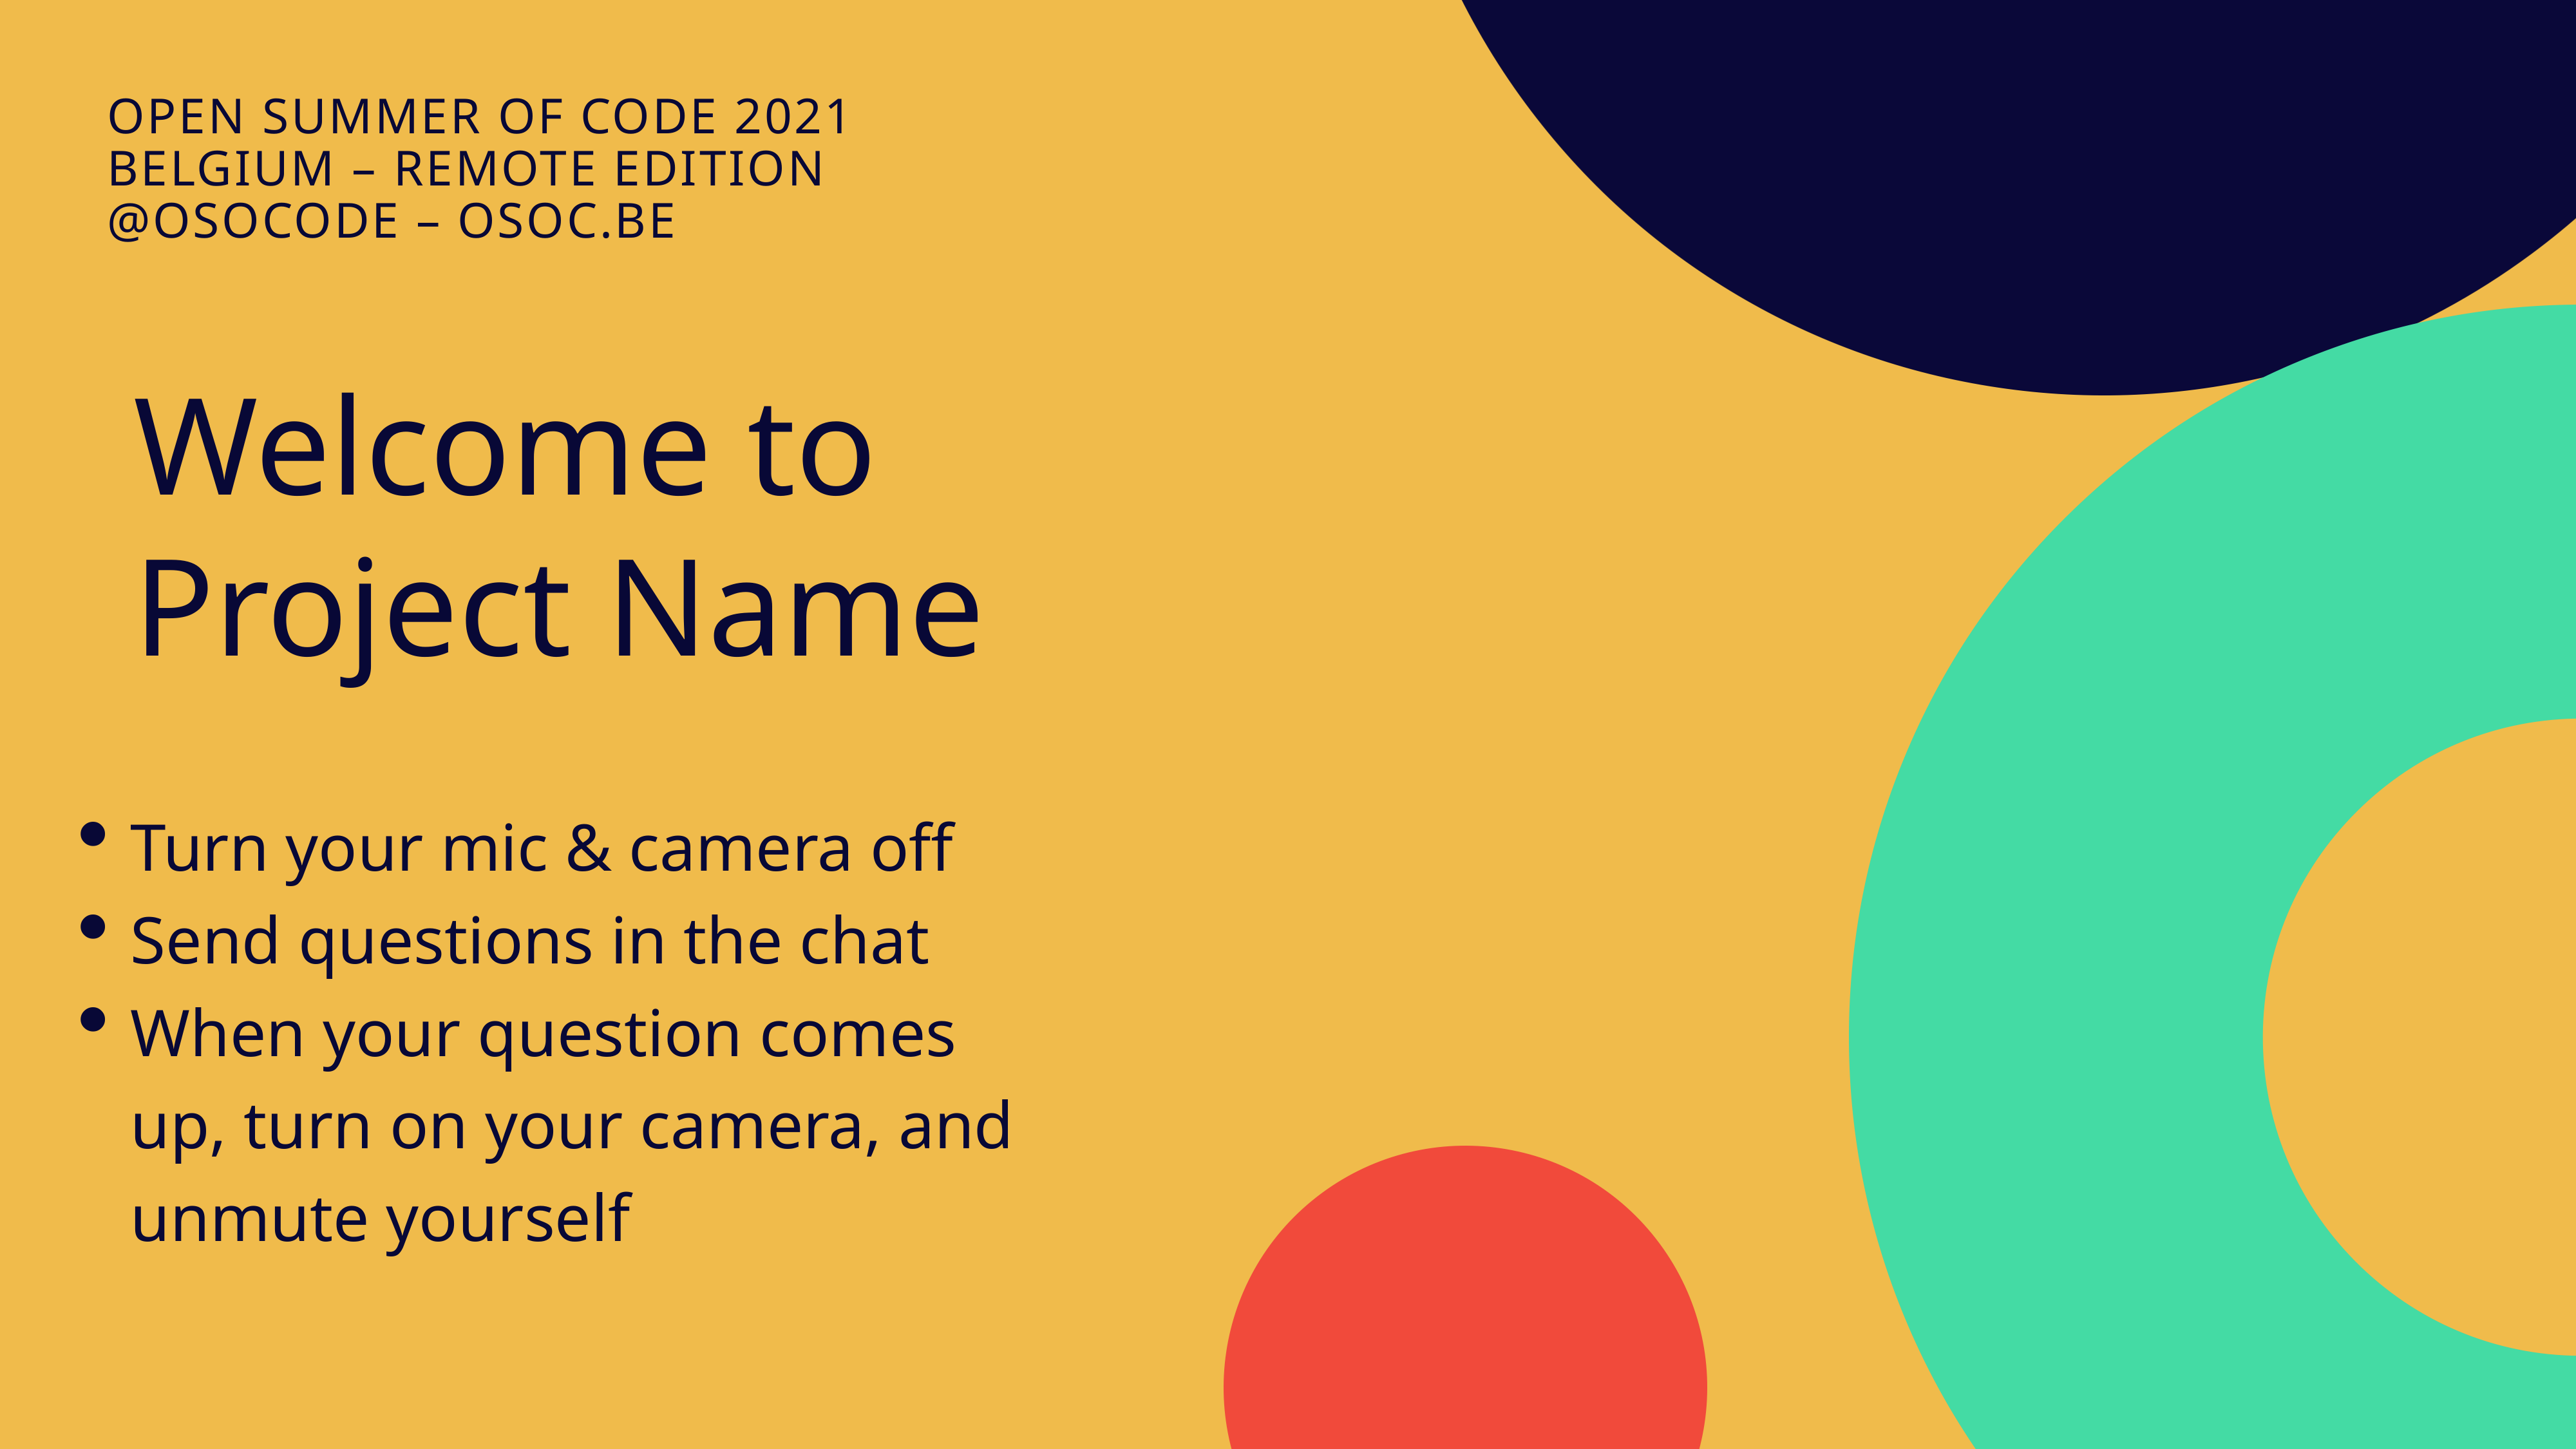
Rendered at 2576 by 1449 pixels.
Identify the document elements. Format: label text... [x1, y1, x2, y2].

text_box Open Summer of Code 2021 Belgium – Remote edition @osocode – osoc.be [99, 84, 864, 256]
picture [1224, 1146, 1708, 1449]
picture [1385, 0, 2576, 1449]
text_box Turn your mic & camera off Send questions in the chat When your question comes up, turn on your camera, and unmute yourself [70, 783, 1066, 1262]
text_box Welcome to Project Name [126, 353, 992, 691]
